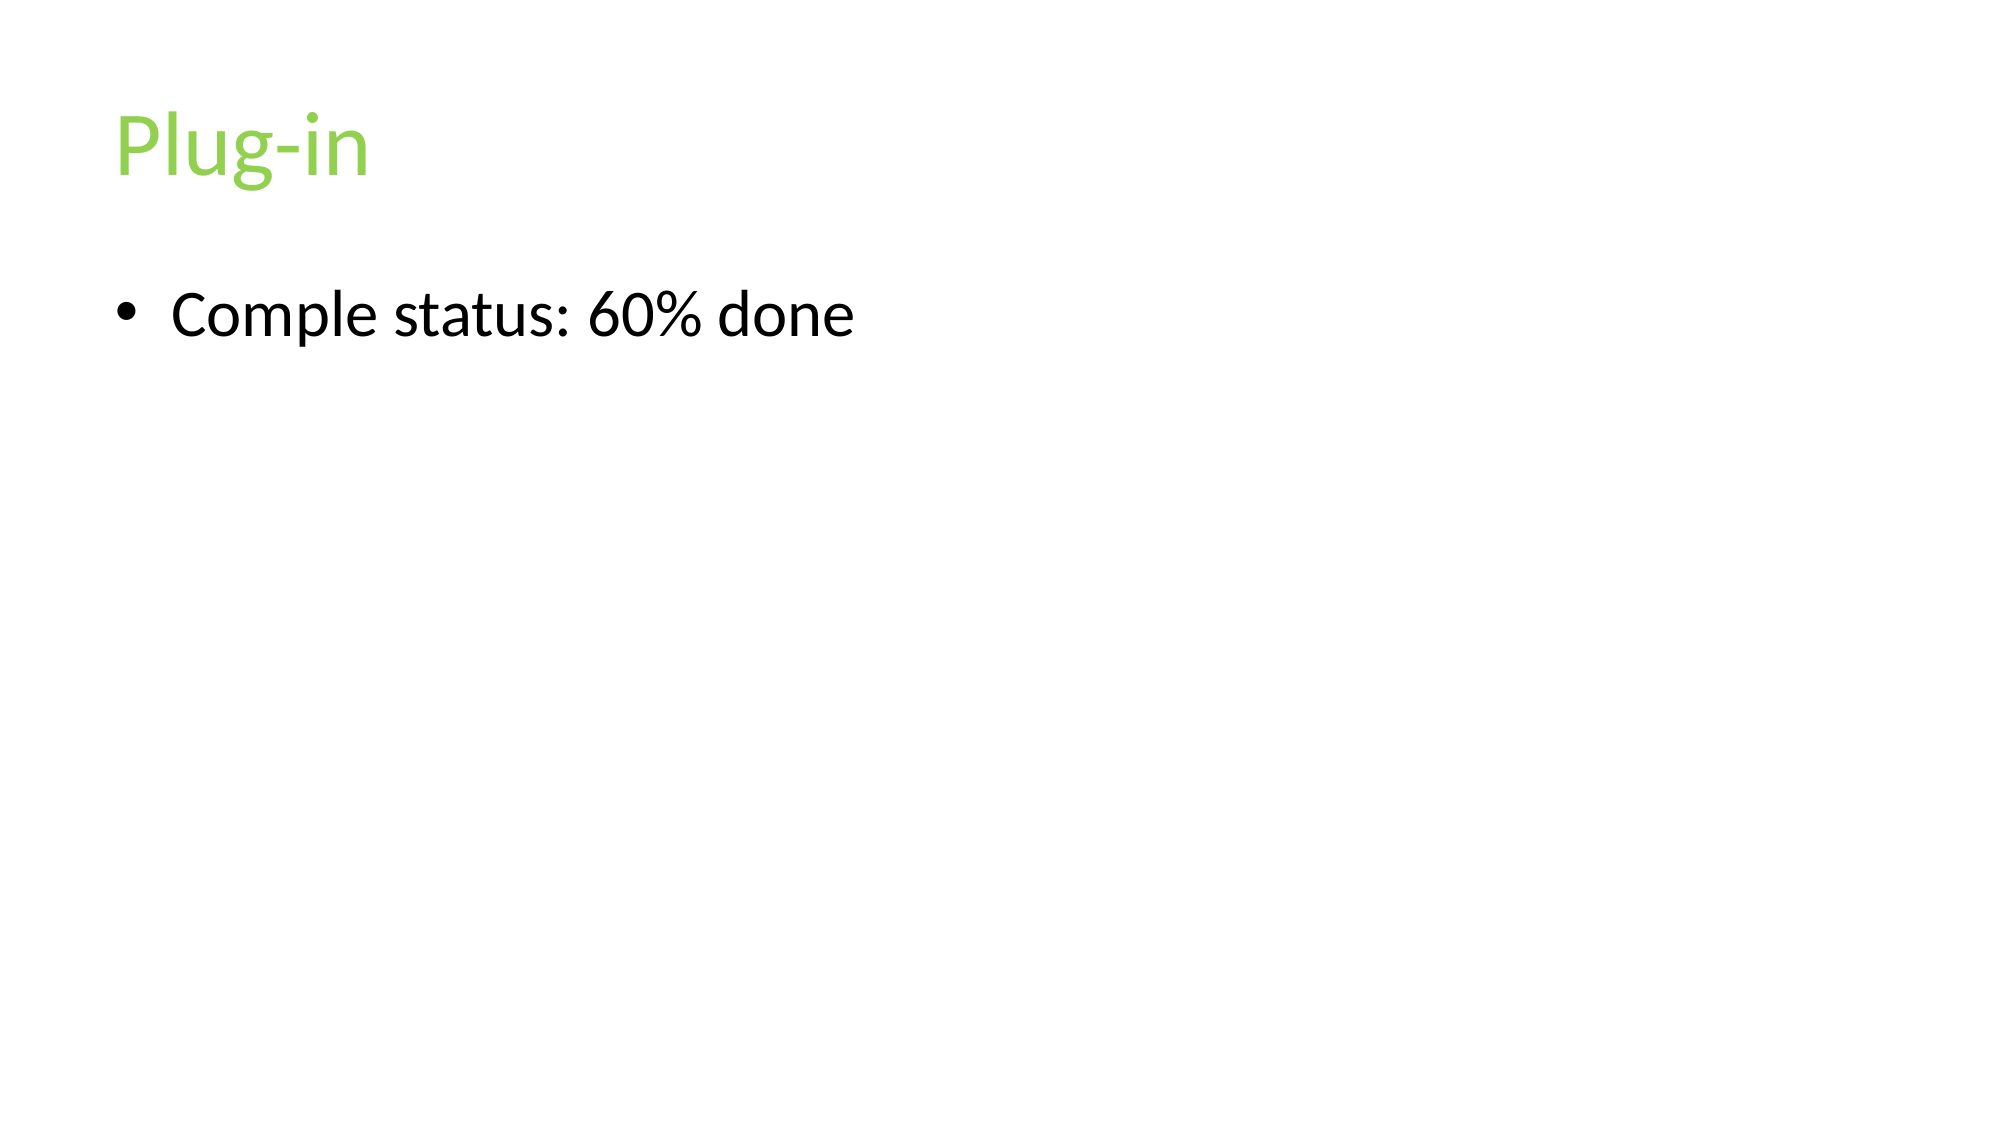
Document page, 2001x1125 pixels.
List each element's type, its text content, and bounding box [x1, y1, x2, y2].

title Plug-in [99, 45, 1900, 233]
list Comple status: 60% done [99, 262, 1900, 1005]
